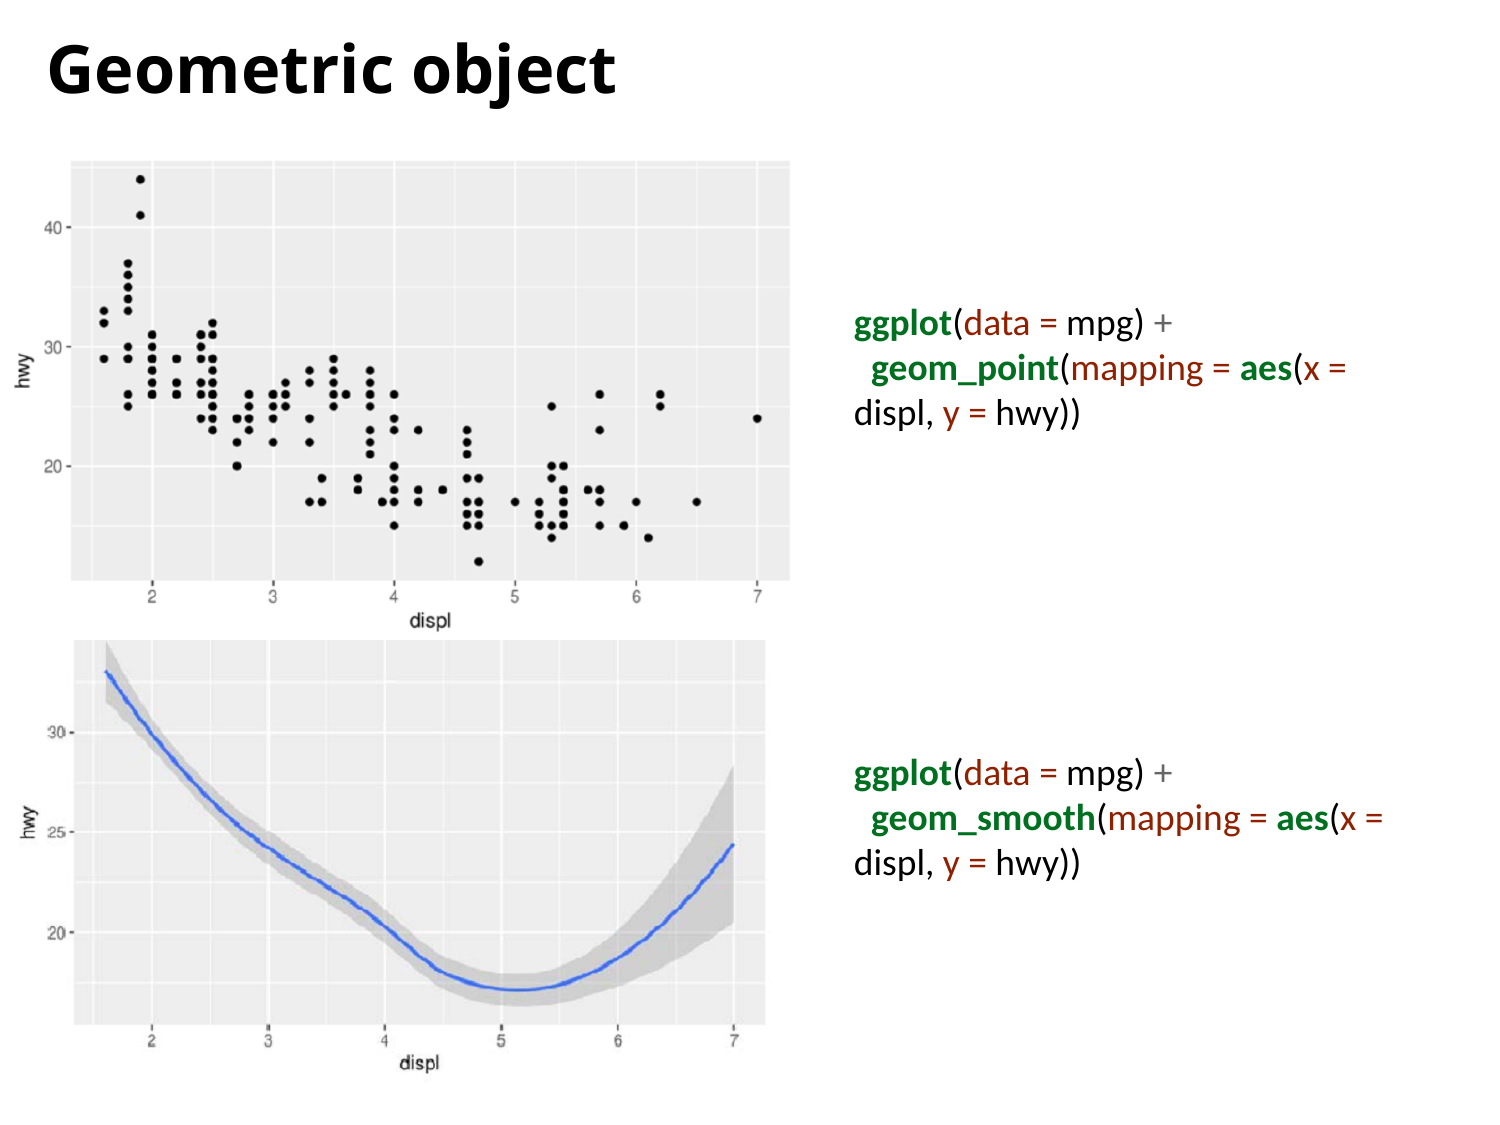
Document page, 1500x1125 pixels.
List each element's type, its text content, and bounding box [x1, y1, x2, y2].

picture [10, 131, 799, 640]
text_box ggplot(data = mpg) + geom_point(mapping = aes(x = displ, y = hwy)) ggplot(data = mpg) + geom_smooth(mapping = aes(x = displ, y = hwy)) [839, 245, 1436, 981]
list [10, 640, 791, 1089]
text_box Geometric object [31, 0, 1326, 181]
